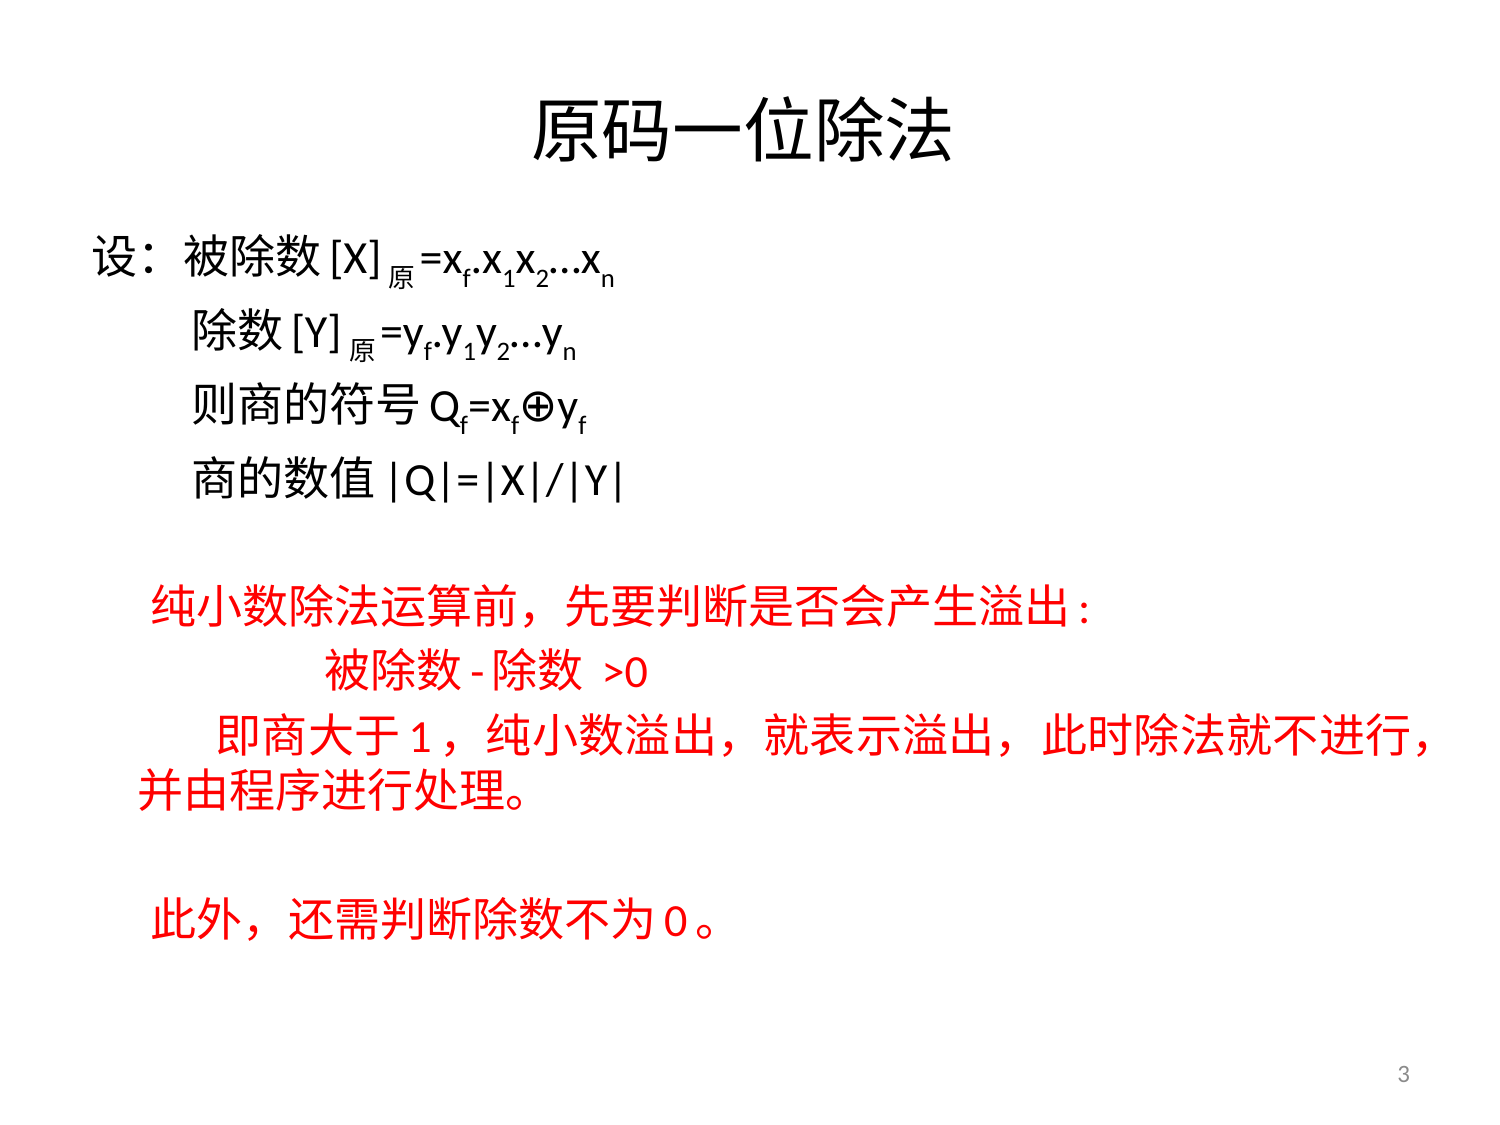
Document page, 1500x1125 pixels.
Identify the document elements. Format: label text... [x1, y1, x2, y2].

title 原码一位除法 [112, 78, 1391, 178]
list 设：被除数[X]原=xf.x1x2…xn 除数[Y]原=yf.y1y2…yn 则商的符号Qf=xf⊕yf 商的数值|Q|=|X|/|Y| 纯小数除法运算前，先要判断是否会产生溢出: 被除数-除数 >0 即商大于1，纯小数溢出，就表示溢出，此时除法就不进行，并由程序进行处理。 此外，还需判断除数不为0。 [76, 219, 1427, 963]
slide_number 3 [1074, 1042, 1425, 1103]
